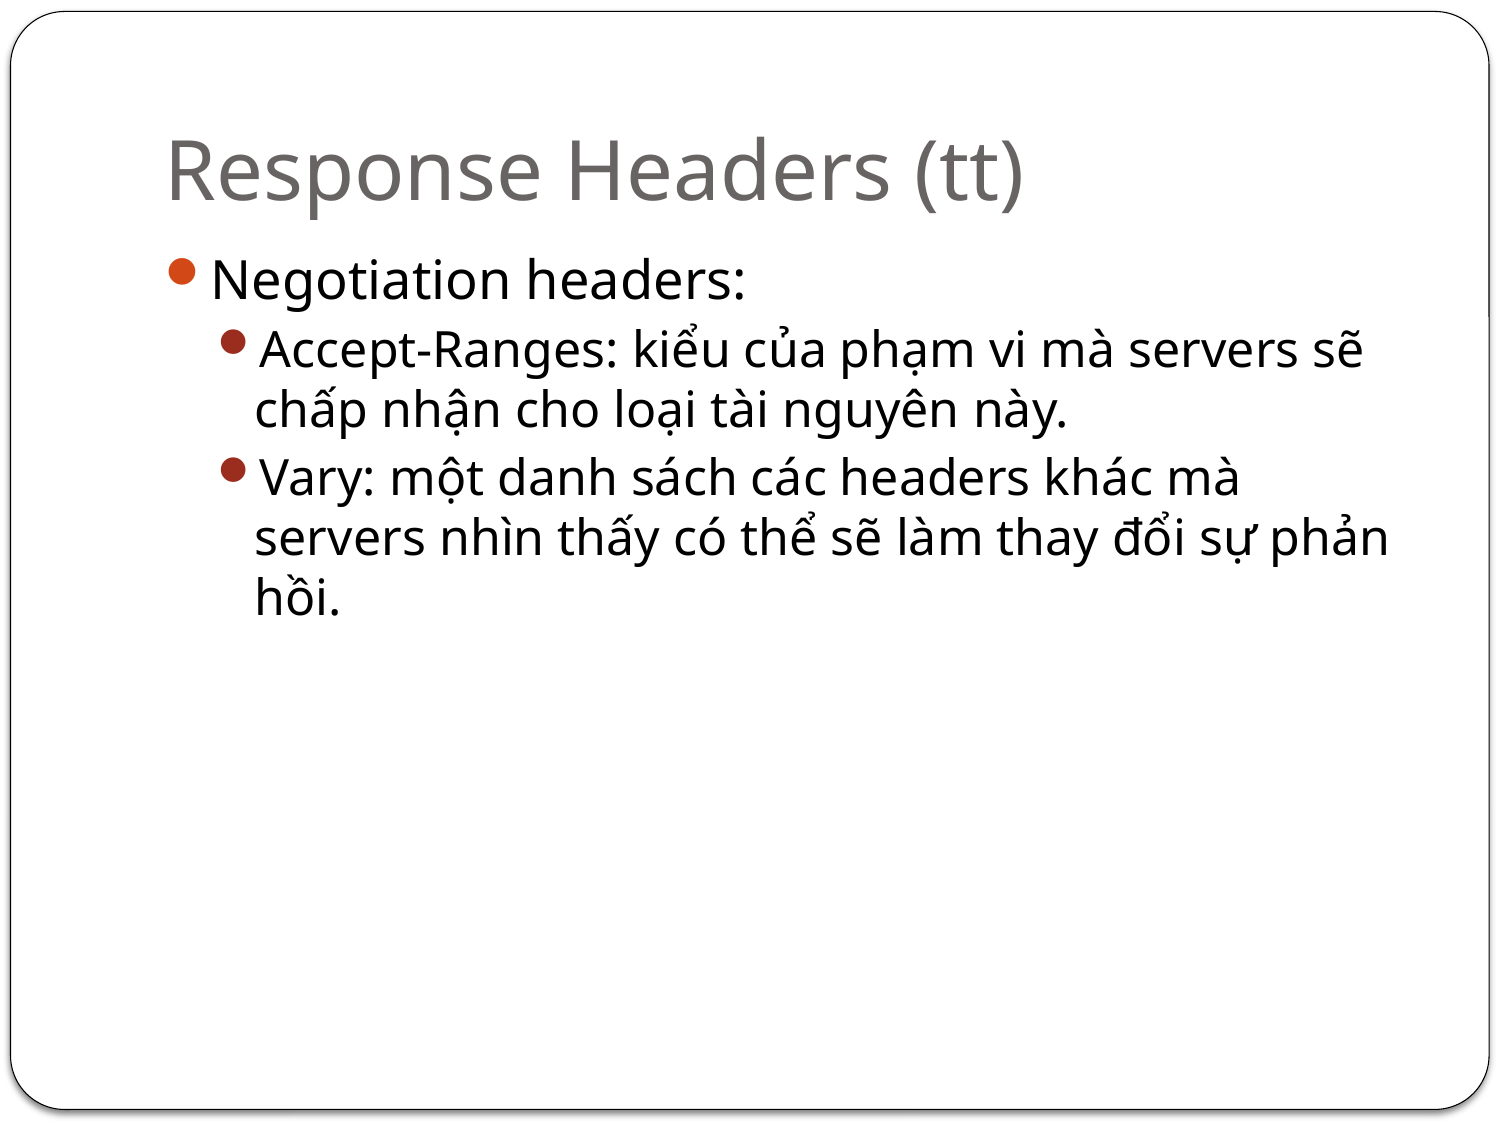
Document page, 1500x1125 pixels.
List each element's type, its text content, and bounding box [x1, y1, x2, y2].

title Response Headers (tt) [150, 45, 1425, 233]
list Negotiation headers: Accept-Ranges: kiểu của phạm vi mà servers sẽ chấp nhận cho loại tài nguyên này. Vary: một danh sách các headers khác mà servers nhìn thấy có thể sẽ làm thay đổi sự phản hồi. [150, 237, 1425, 988]
